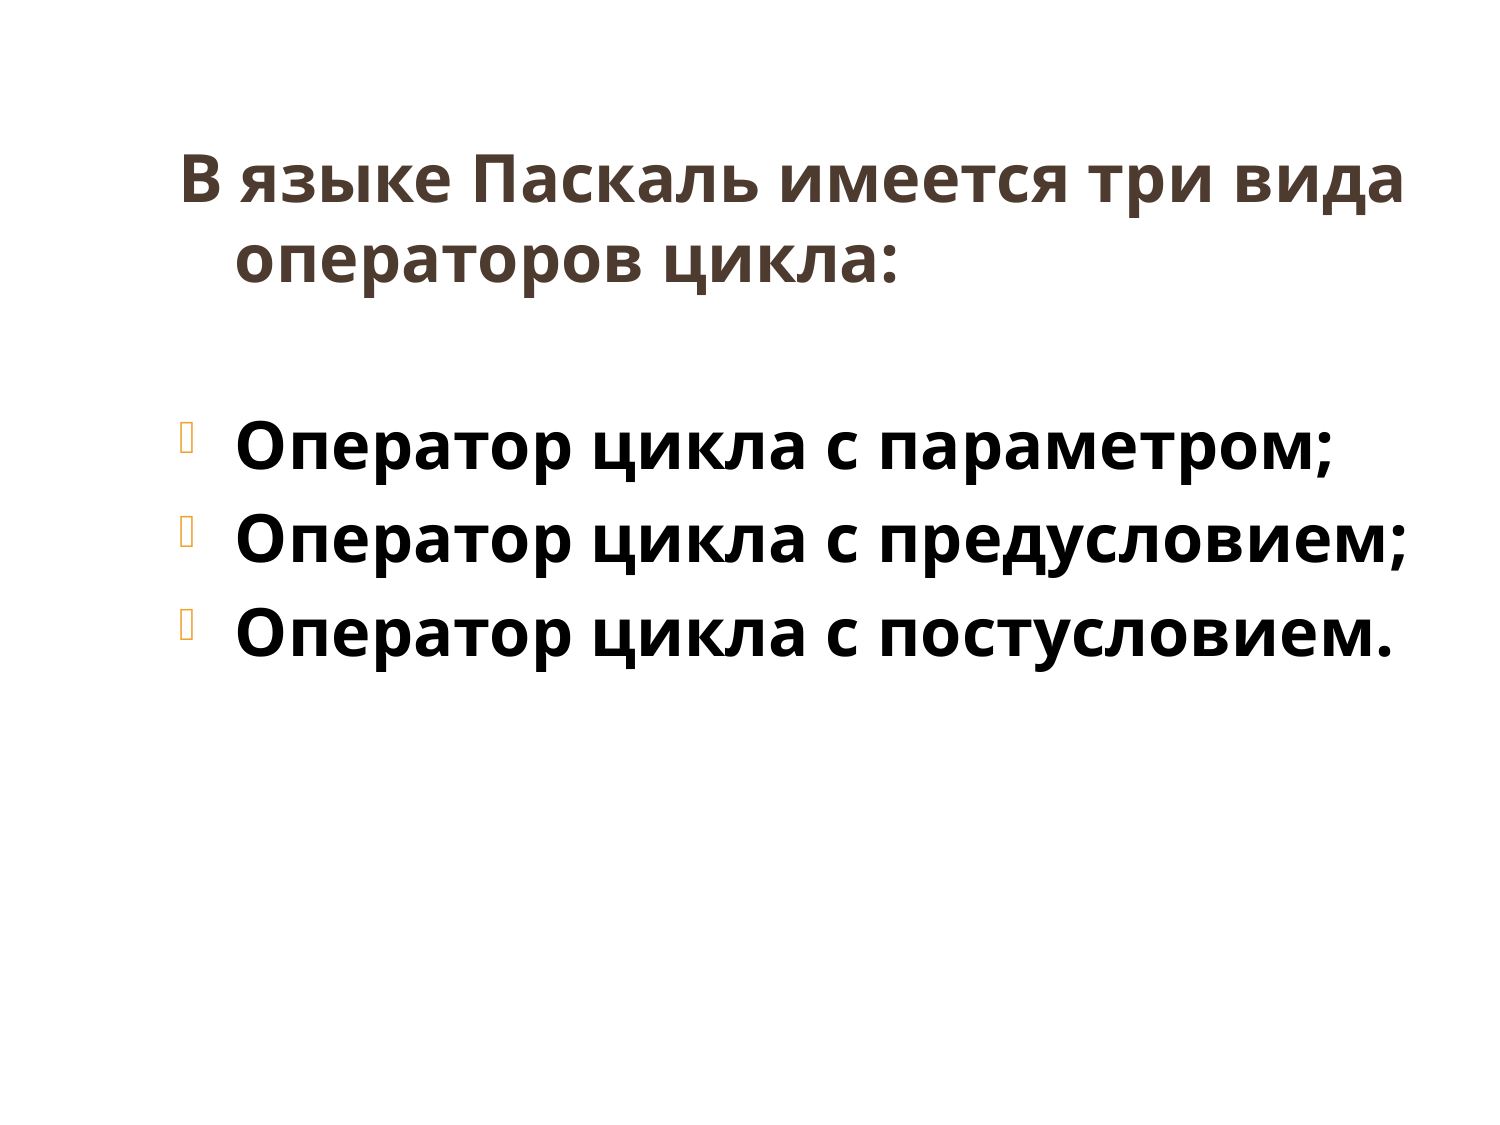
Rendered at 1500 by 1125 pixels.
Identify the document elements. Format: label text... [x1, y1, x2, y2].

list В языке Паскаль имеется три вида операторов цикла: Оператор цикла с параметром; Оператор цикла с предусловием; Оператор цикла с постусловием. [164, 128, 1465, 750]
